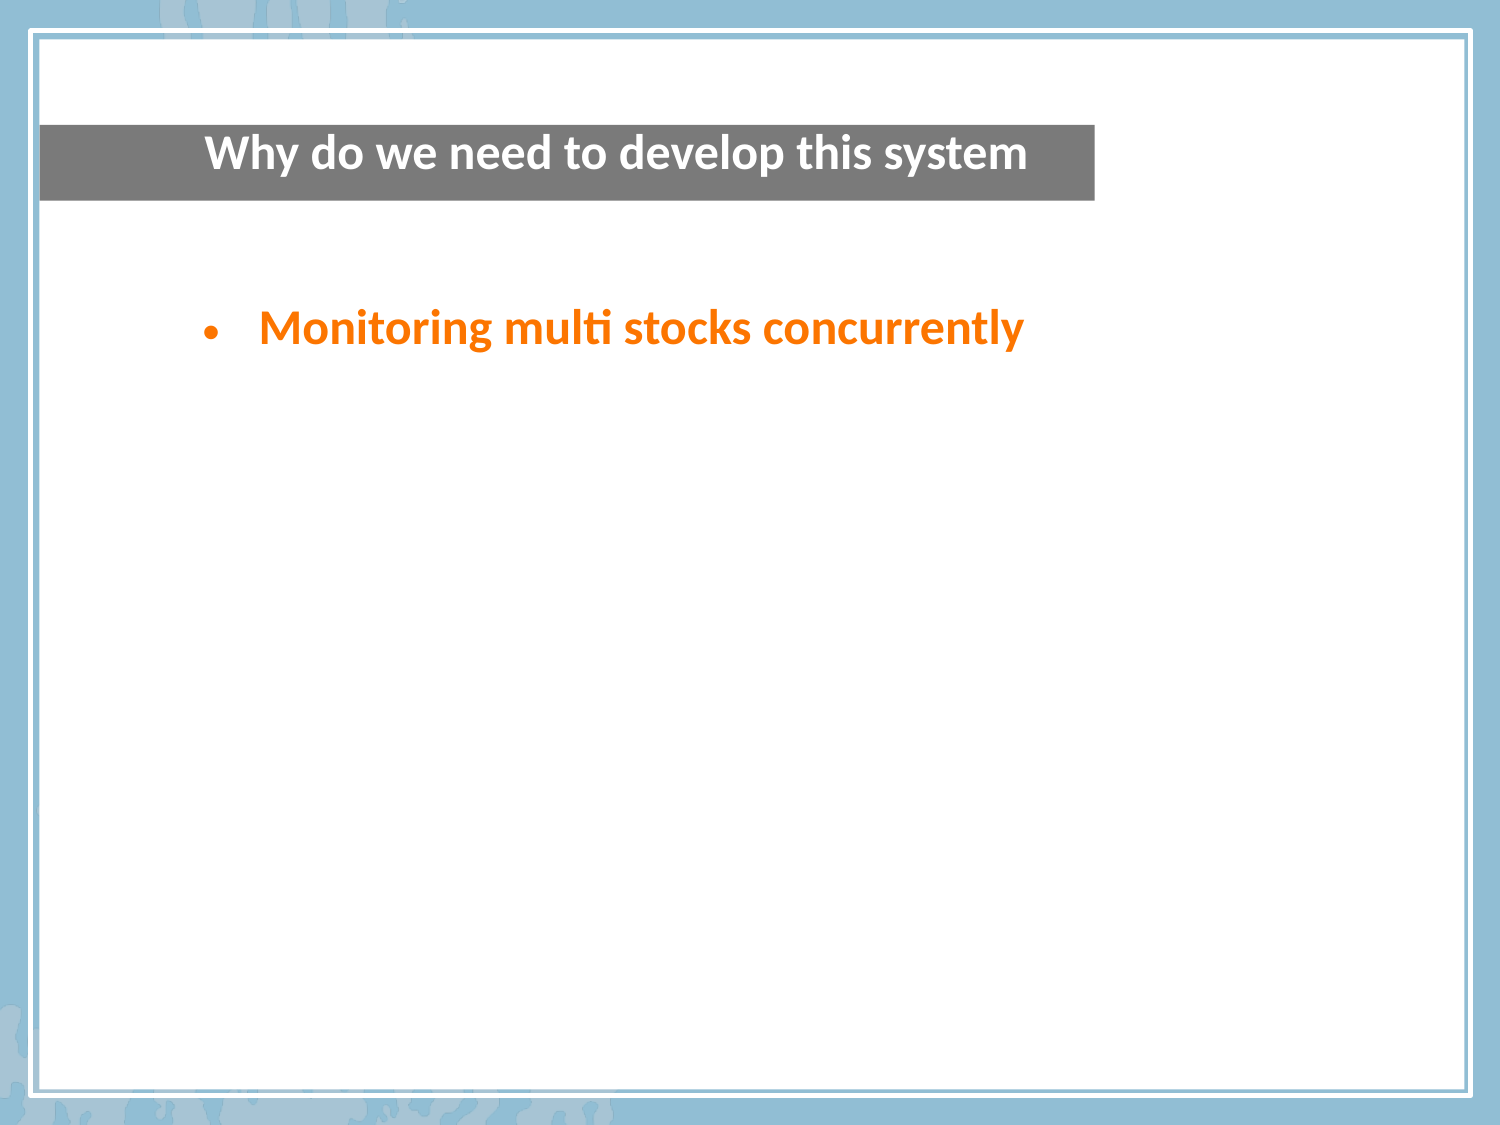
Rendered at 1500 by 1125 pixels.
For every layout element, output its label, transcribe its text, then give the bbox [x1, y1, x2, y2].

text_box [29, 29, 1473, 1098]
text_box Why do we need to develop this system [39, 124, 1095, 201]
picture [0, 0, 624, 1125]
text_box Monitoring multi stocks concurrently [187, 299, 1300, 1063]
